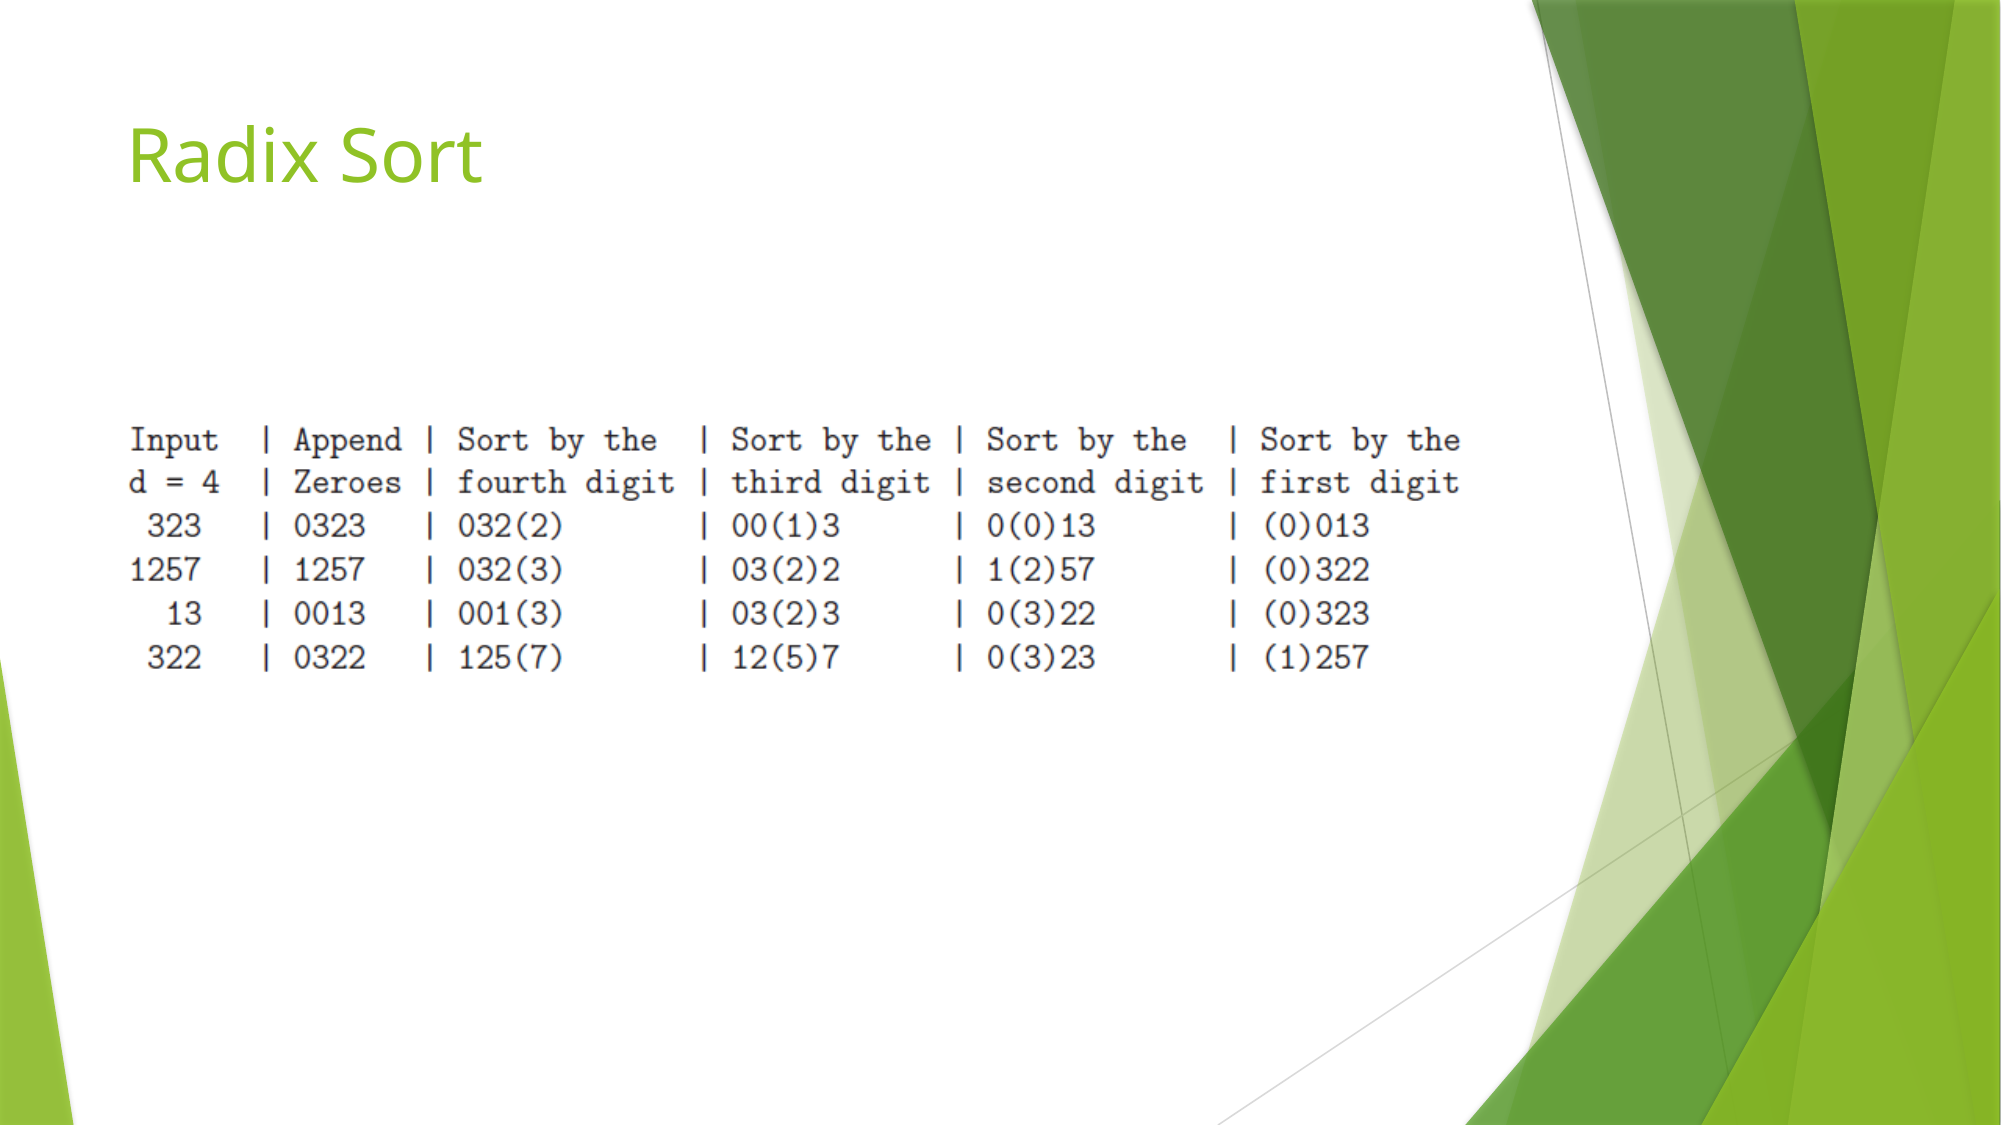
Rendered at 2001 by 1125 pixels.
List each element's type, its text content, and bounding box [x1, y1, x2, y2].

title Radix Sort [111, 99, 1522, 317]
picture [93, 399, 1539, 706]
